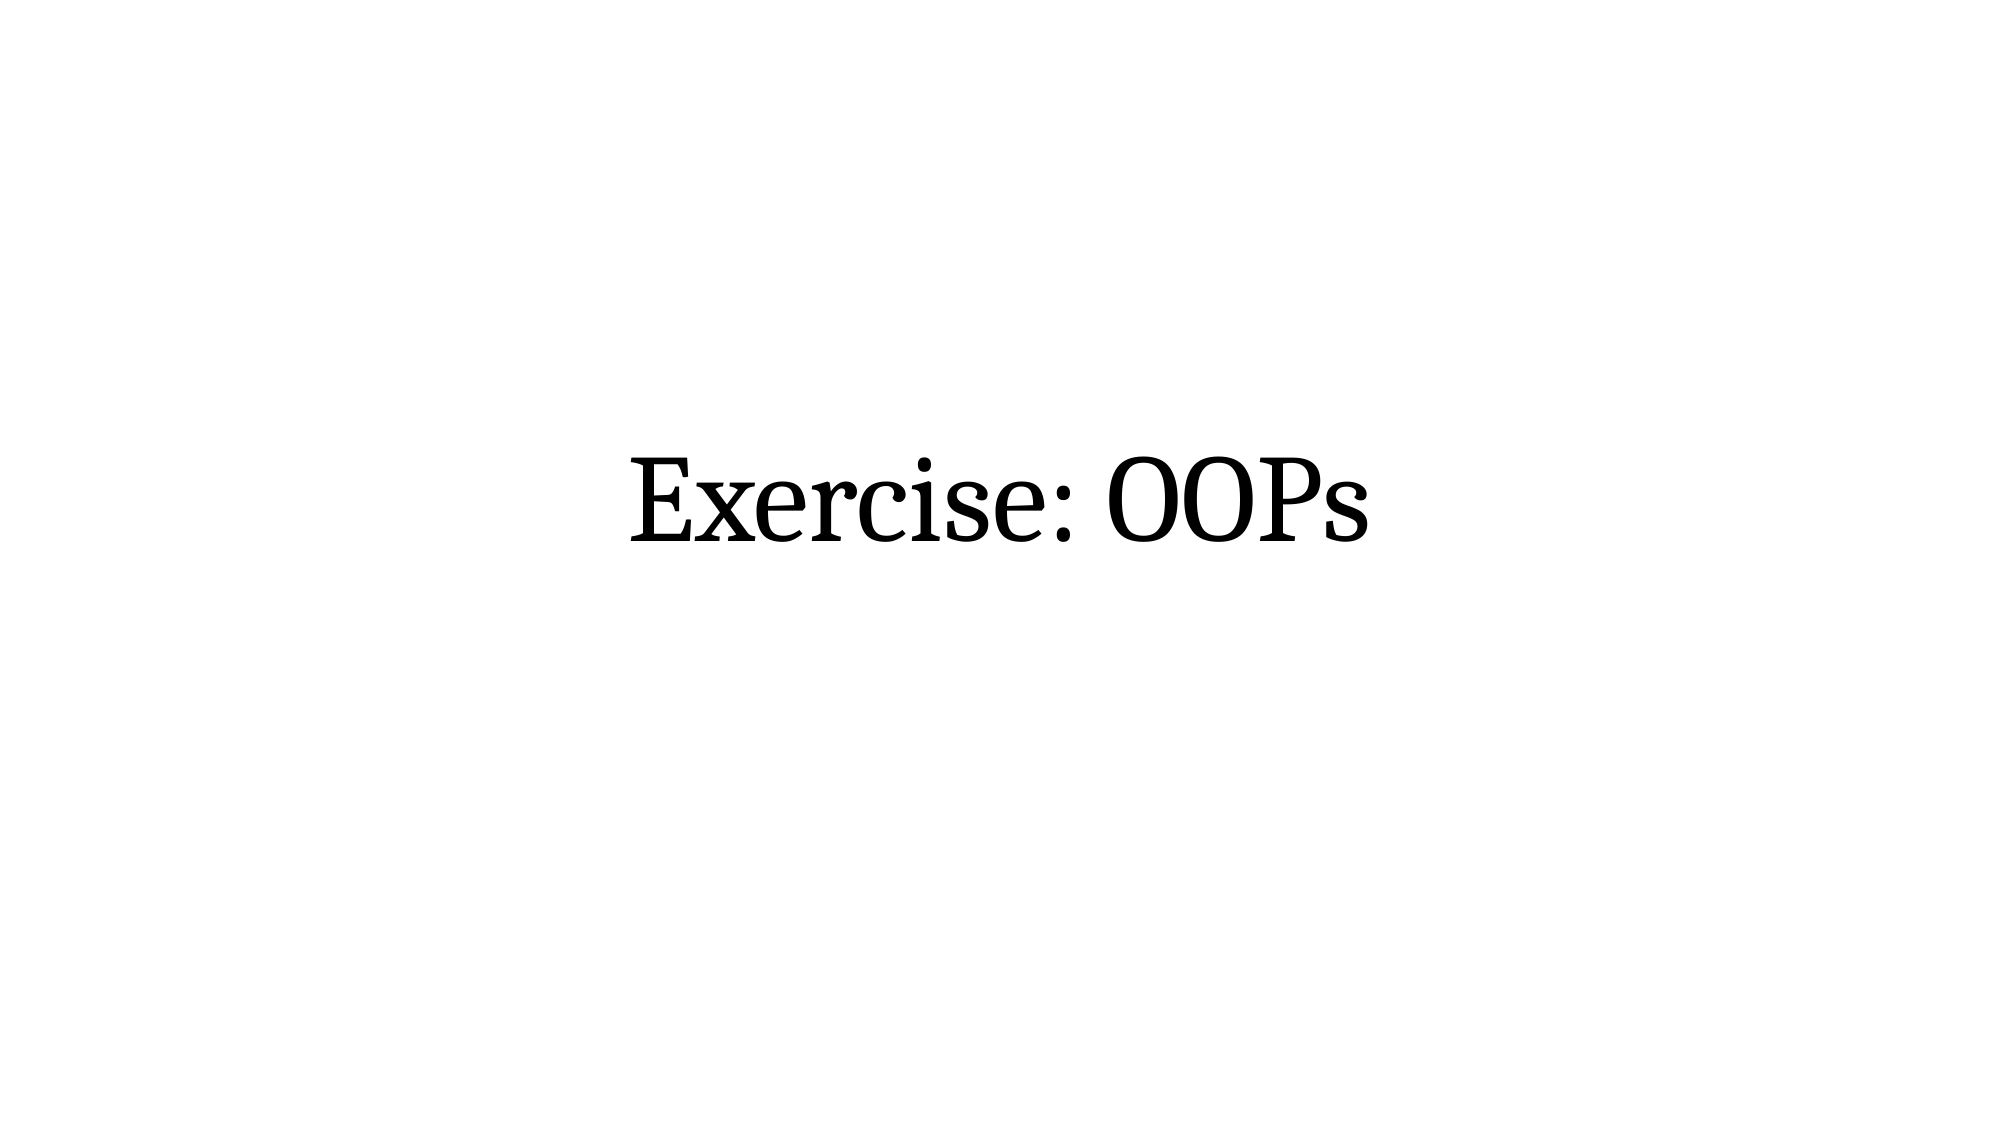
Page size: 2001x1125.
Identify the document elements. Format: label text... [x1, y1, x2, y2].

title Exercise: OOPs [249, 184, 1750, 576]
